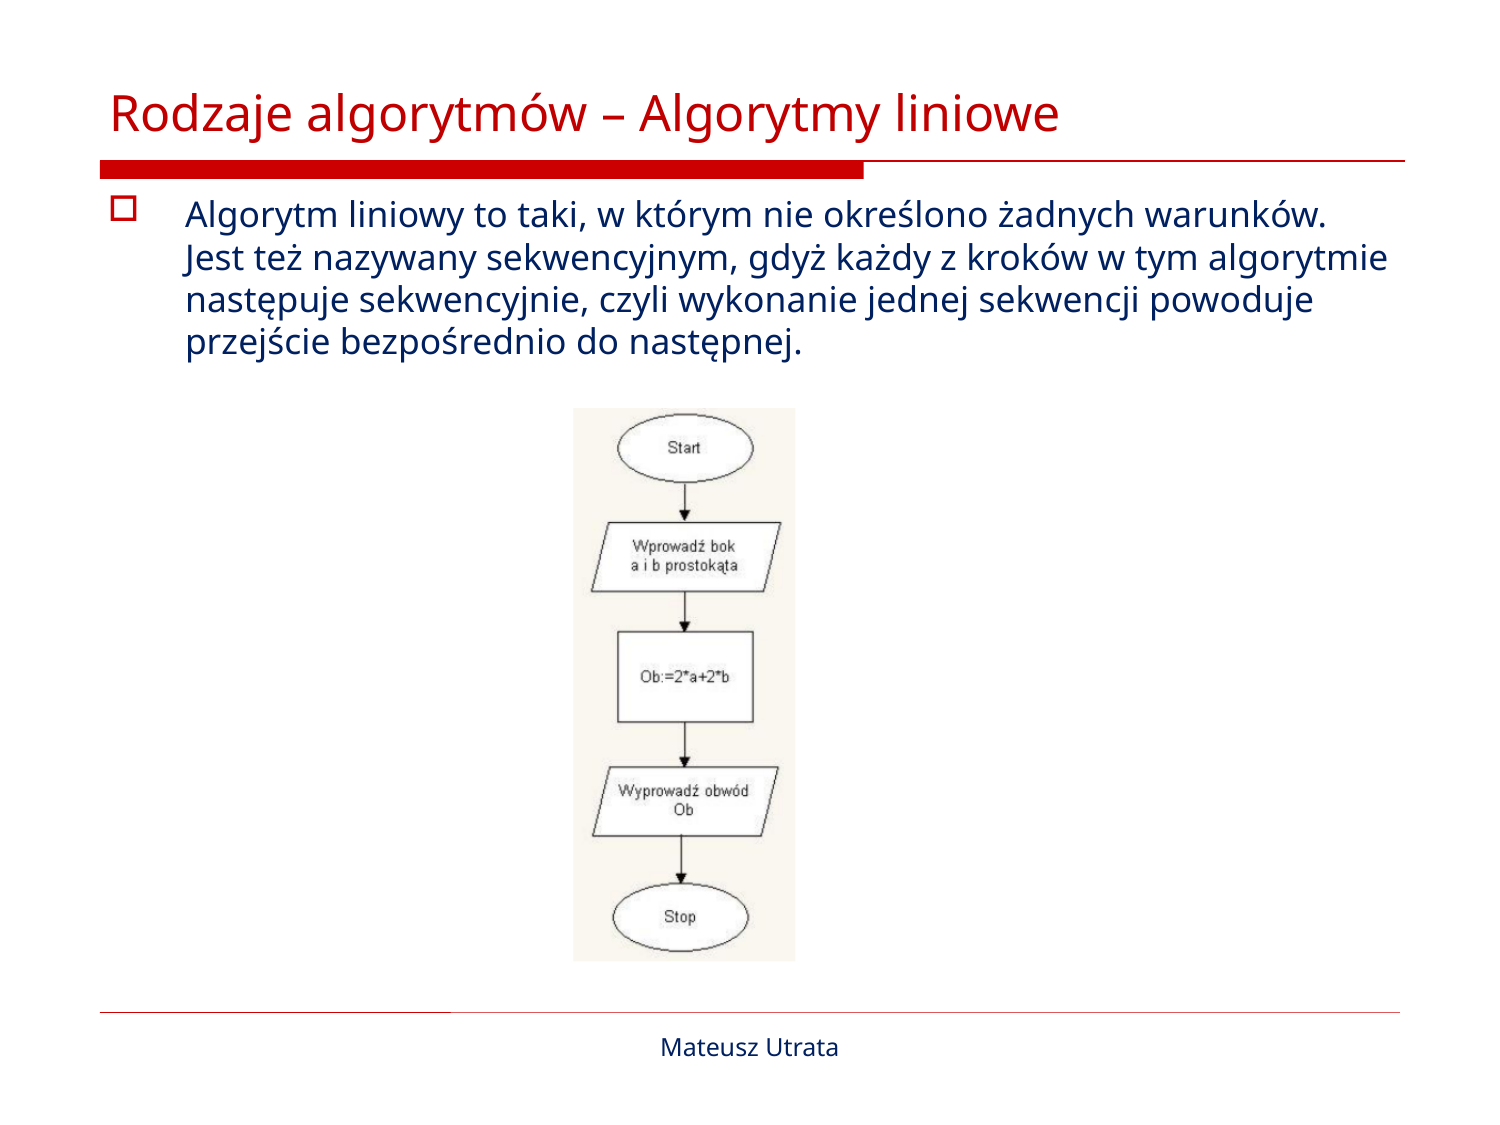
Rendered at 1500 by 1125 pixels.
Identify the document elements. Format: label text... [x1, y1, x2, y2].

title Rodzaje algorytmów – Algorytmy liniowe [94, 50, 1407, 149]
picture [553, 408, 822, 989]
list Algorytm liniowy to taki, w którym nie określono żadnych warunków. Jest też nazywany sekwencyjnym, gdyż każdy z kroków w tym algorytmie następuje sekwencyjnie, czyli wykonanie jednej sekwencji powoduje przejście bezpośrednio do następnej. [92, 184, 1406, 1000]
footer Mateusz Utrata [512, 1024, 988, 1103]
